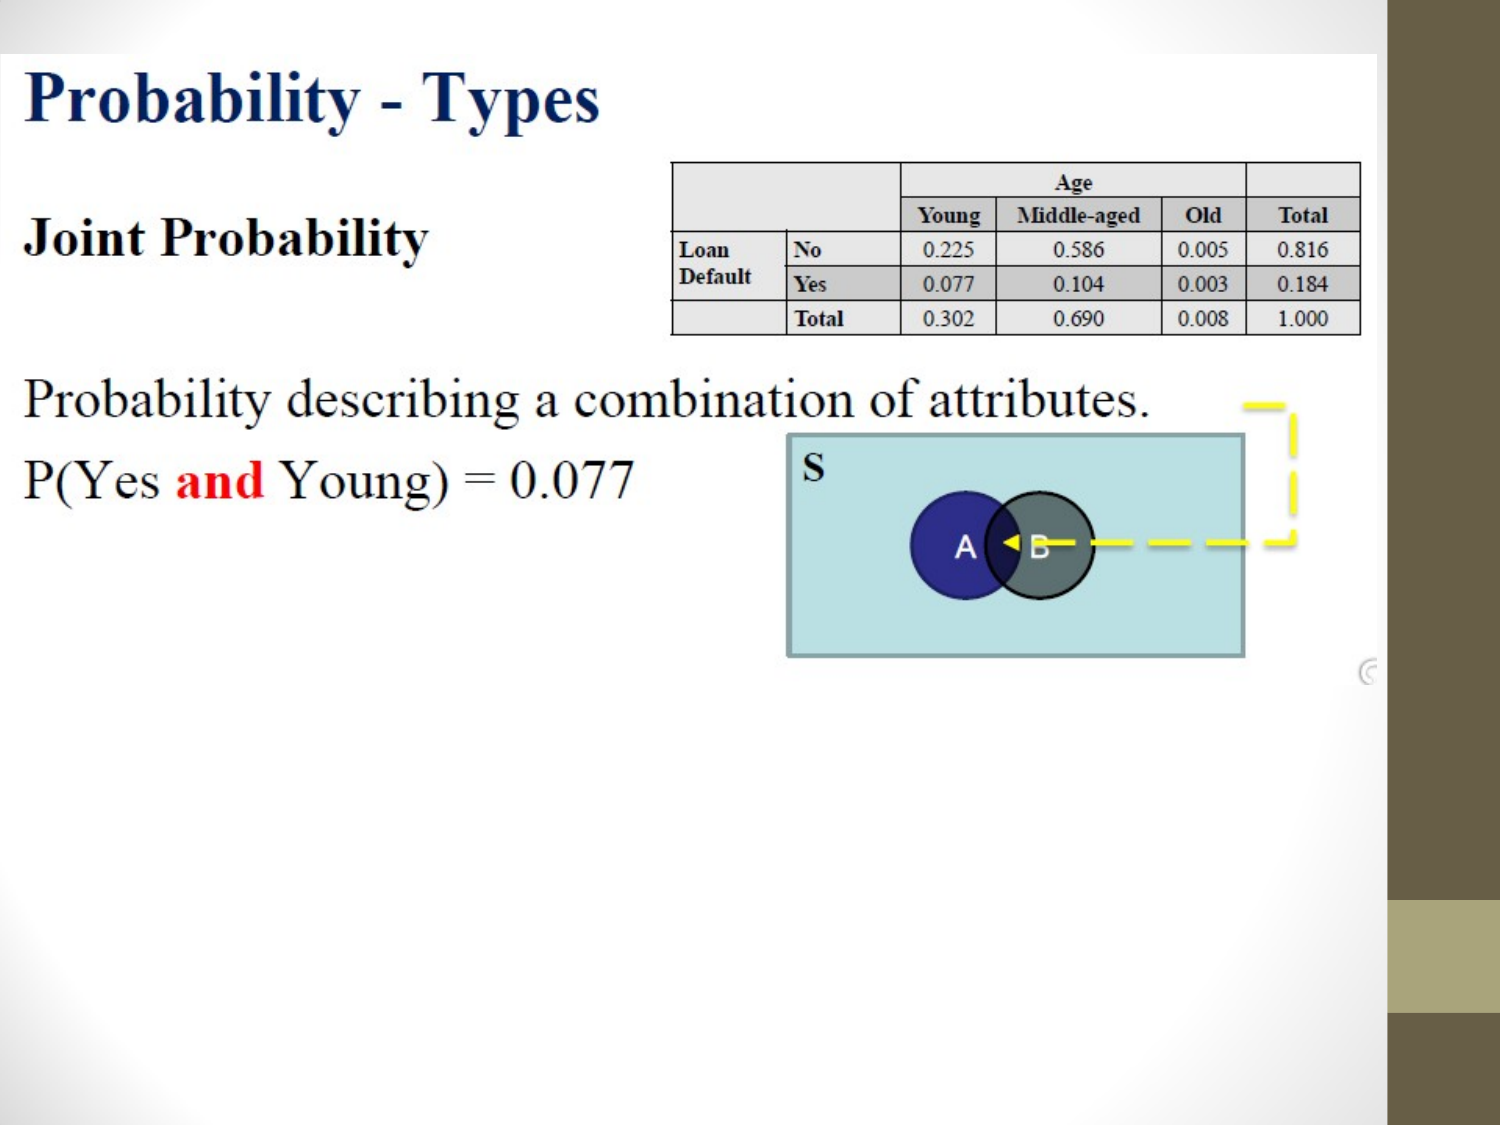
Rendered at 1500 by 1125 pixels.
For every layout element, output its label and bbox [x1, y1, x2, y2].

text_box [0, 54, 1377, 685]
picture [0, 0, 1387, 1125]
